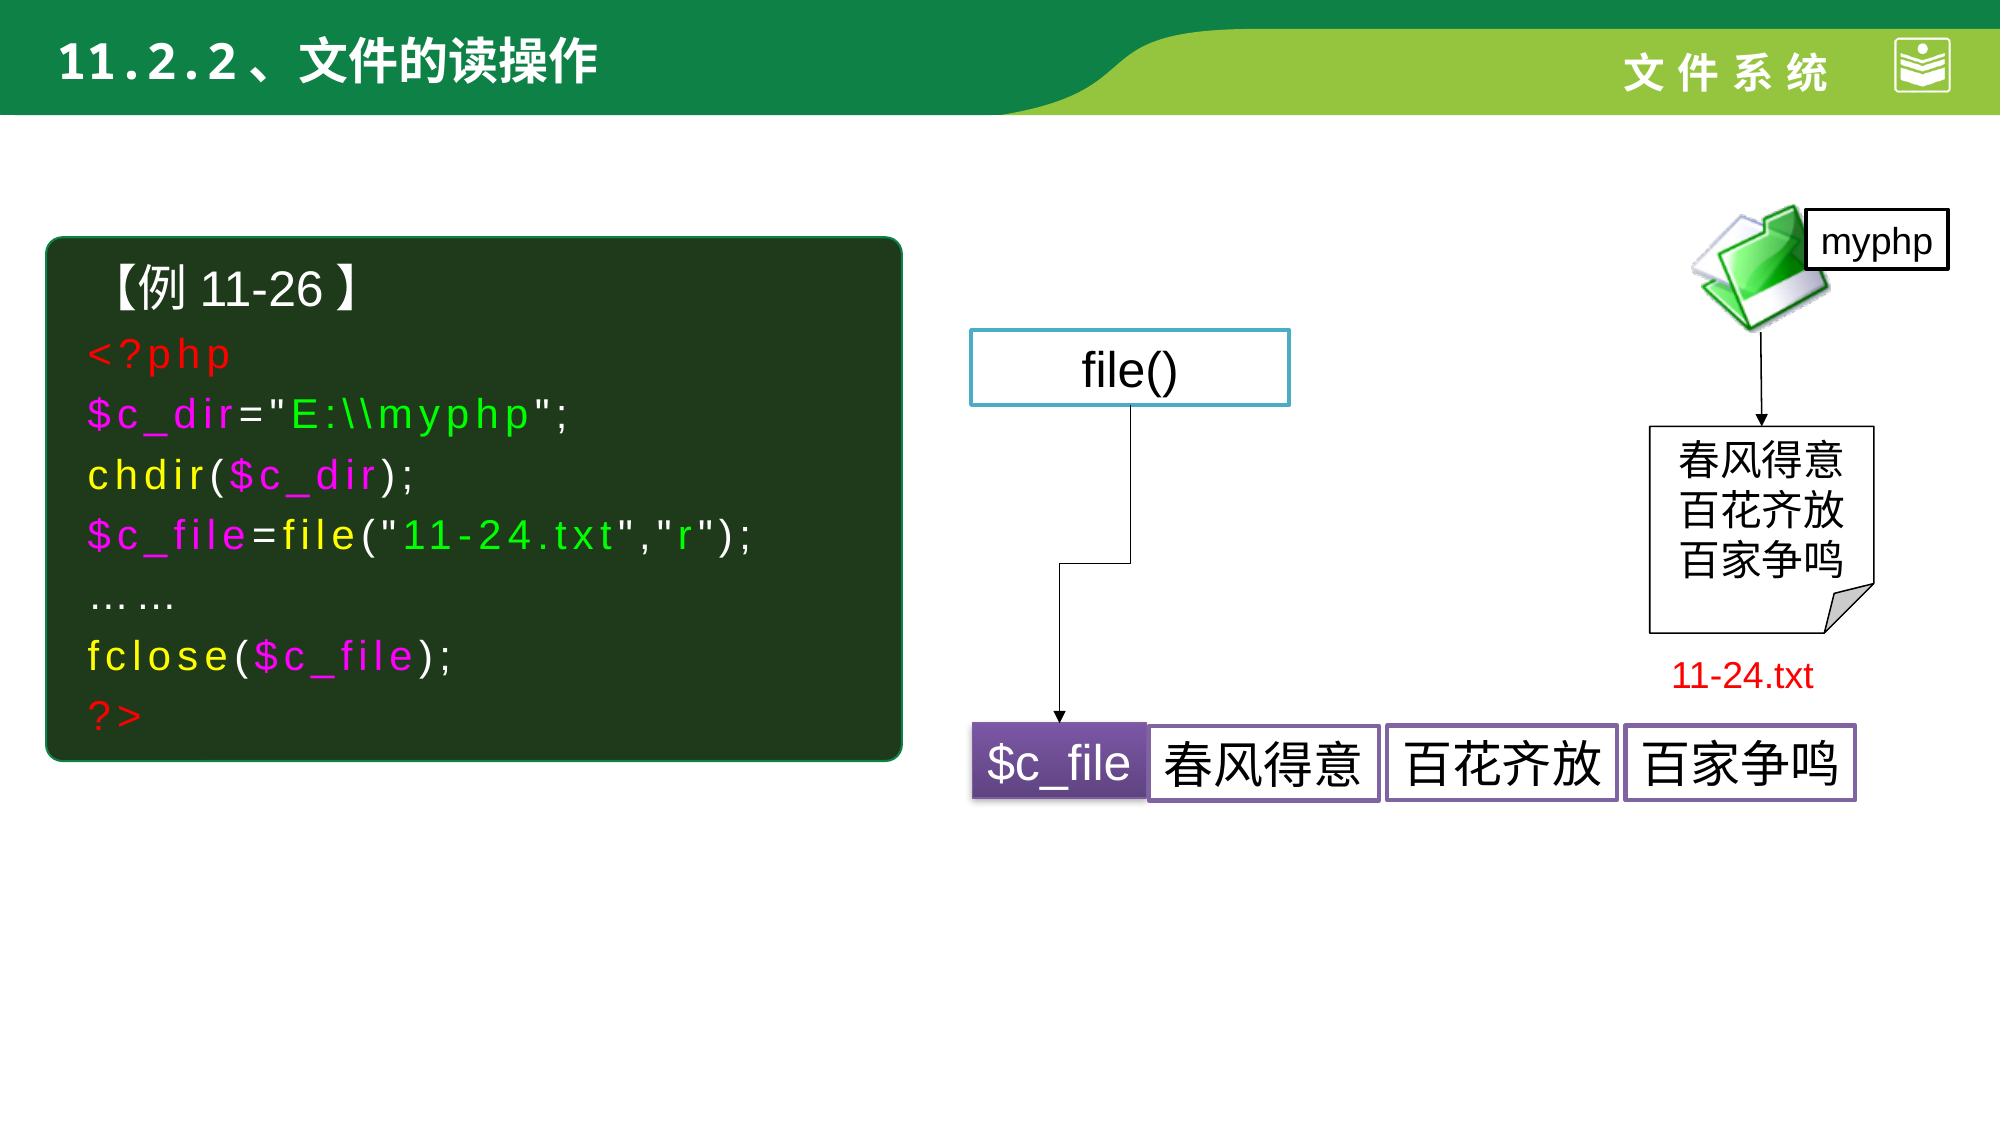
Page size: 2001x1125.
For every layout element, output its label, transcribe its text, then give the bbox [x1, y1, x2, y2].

text_box file() [969, 328, 1291, 407]
text_box 11.2.2、文件的读操作 [41, 21, 789, 97]
text_box 【例11-26】 <?php $c_dir="E:\\myphp"; chdir($c_dir); $c_file=file("11-24.txt","r"); …… fclose($c_file); ?> [72, 248, 902, 747]
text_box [936, 528, 1254, 601]
text_box [0, 0, 2000, 116]
text_box $c_file [972, 722, 1147, 799]
text_box 11-24.txt [1656, 643, 1830, 704]
text_box [46, 237, 902, 762]
text_box 百家争鸣 [1623, 723, 1857, 802]
text_box 百花齐放 [1385, 723, 1619, 802]
text_box [999, 28, 2000, 116]
text_box 春风得意 百花齐放 百家争鸣 [1649, 426, 1874, 634]
text_box 文件系统 [1609, 39, 1844, 104]
text_box 春风得意 [1147, 724, 1381, 803]
picture [1691, 204, 1831, 333]
picture [1893, 37, 1951, 93]
text_box myphp [1834, 207, 1950, 271]
